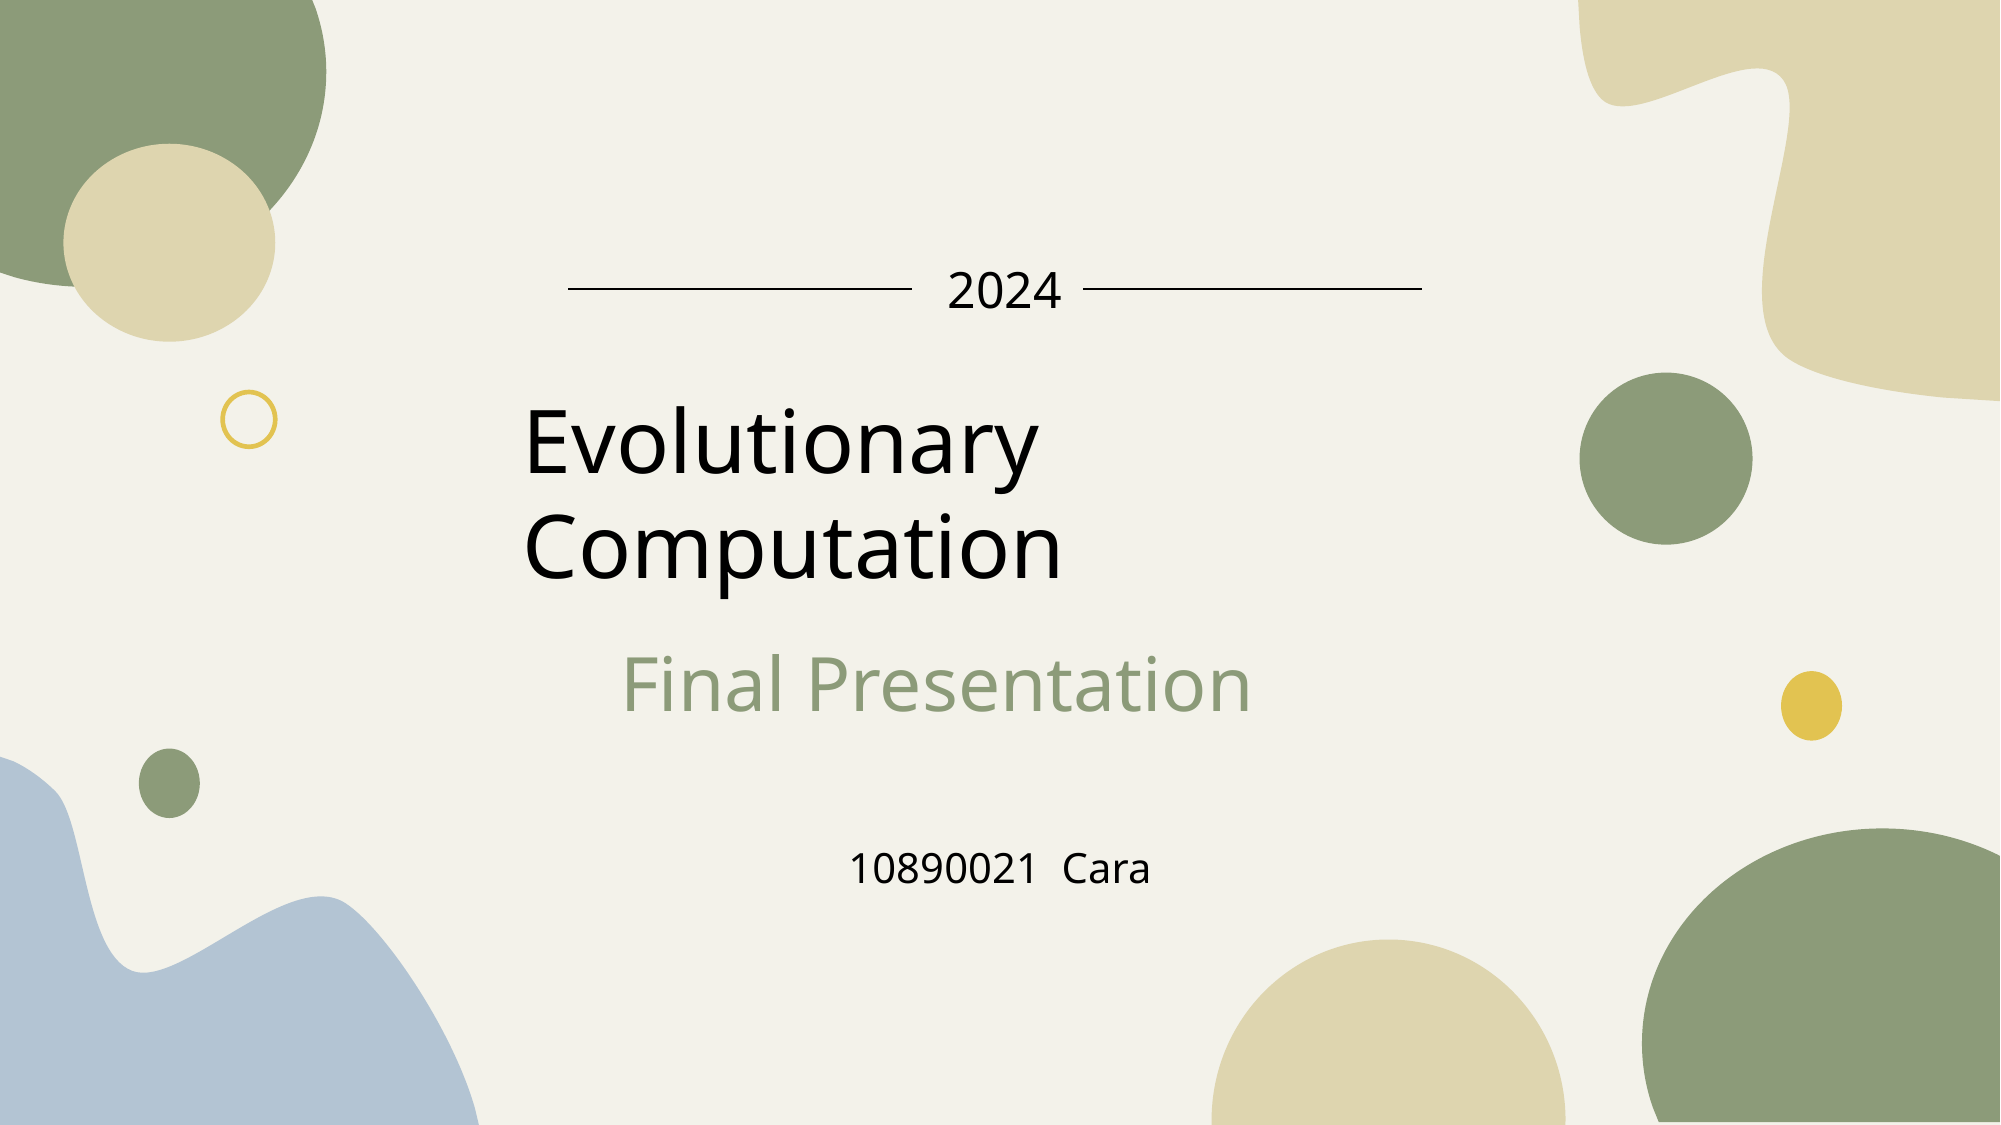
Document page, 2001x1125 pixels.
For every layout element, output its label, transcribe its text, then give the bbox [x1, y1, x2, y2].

text_box Final Presentation [605, 629, 1405, 735]
text_box [1780, 670, 1844, 742]
text_box [1210, 938, 1567, 1125]
text_box [62, 142, 277, 343]
text_box 2024 [926, 251, 1084, 327]
text_box [1577, 0, 2000, 403]
text_box [221, 390, 277, 448]
text_box 10890021 Cara [780, 833, 1220, 899]
text_box [137, 747, 201, 820]
text_box [0, 0, 328, 288]
text_box [0, 755, 480, 1125]
text_box [1578, 371, 1754, 546]
text_box [1640, 827, 2000, 1124]
text_box Evolutionary Computation [508, 377, 1502, 606]
